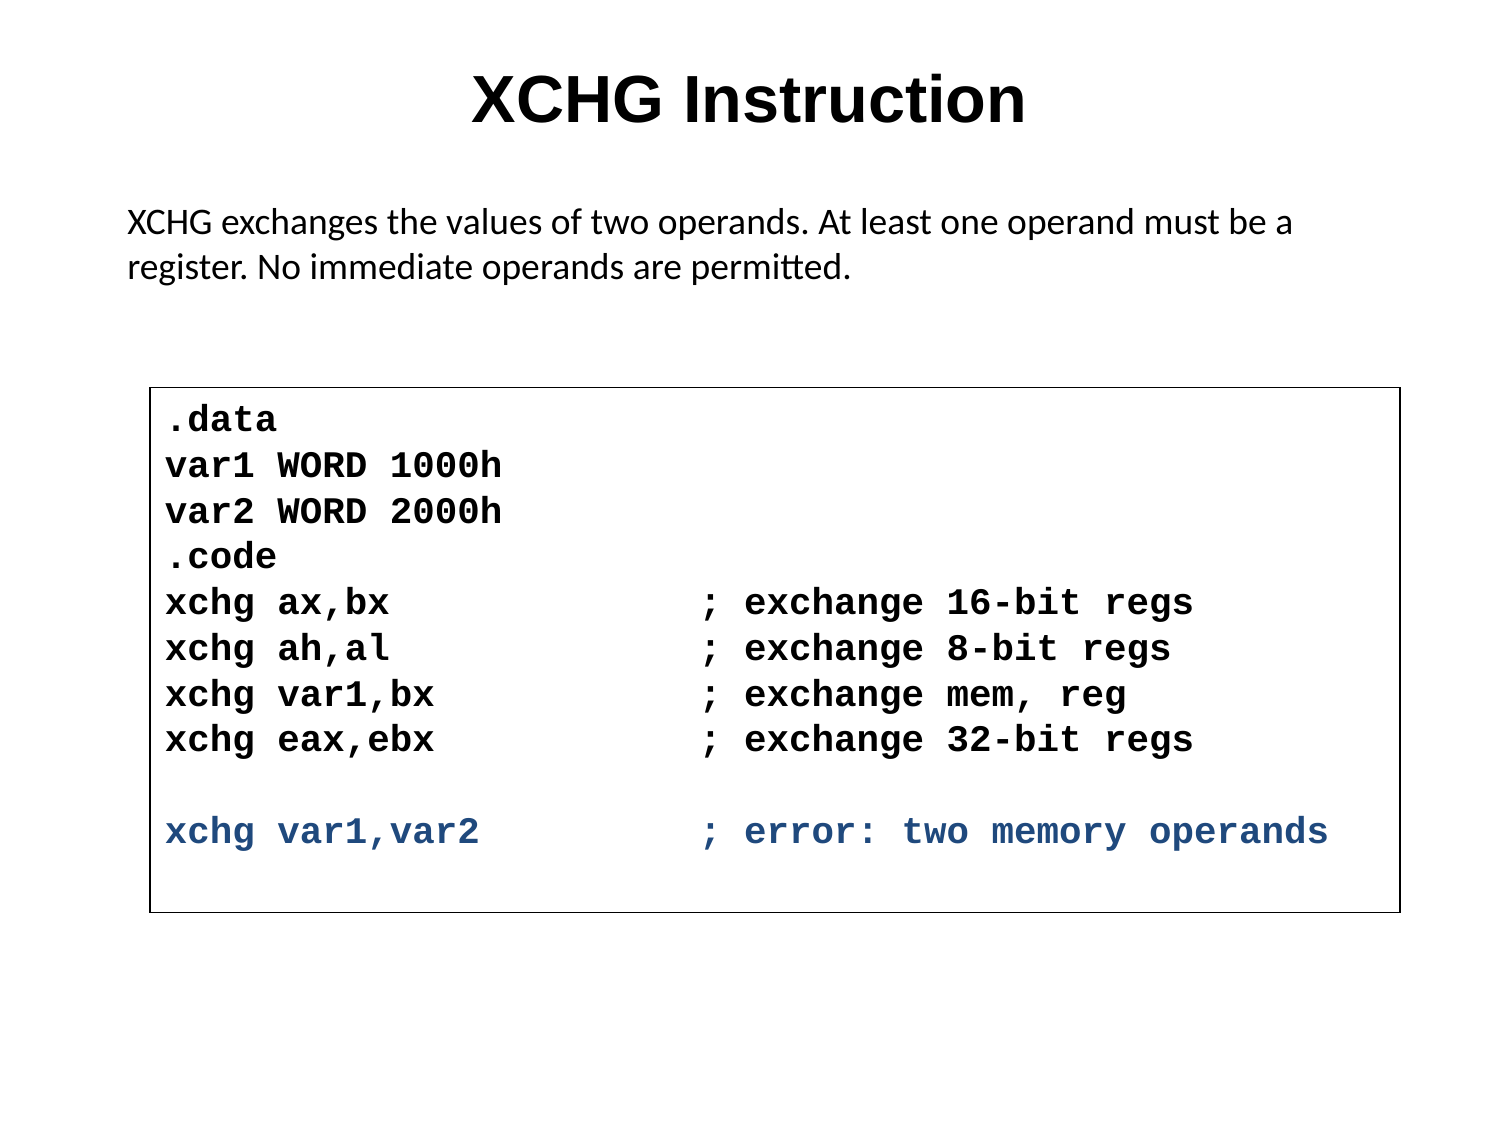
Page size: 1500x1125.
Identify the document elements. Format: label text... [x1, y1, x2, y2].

text_box .data var1 WORD 1000h var2 WORD 2000h .code xchg ax,bx ; exchange 16-bit regs xchg ah,al ; exchange 8-bit regs xchg var1,bx ; exchange mem, reg xchg eax,ebx ; exchange 32-bit regs xchg var1,var2 ; error: two memory operands [150, 387, 1400, 913]
title XCHG Instruction [75, 24, 1425, 168]
text_box XCHG exchanges the values of two operands. At least one operand must be a register. No immediate operands are permitted. [112, 174, 1375, 310]
